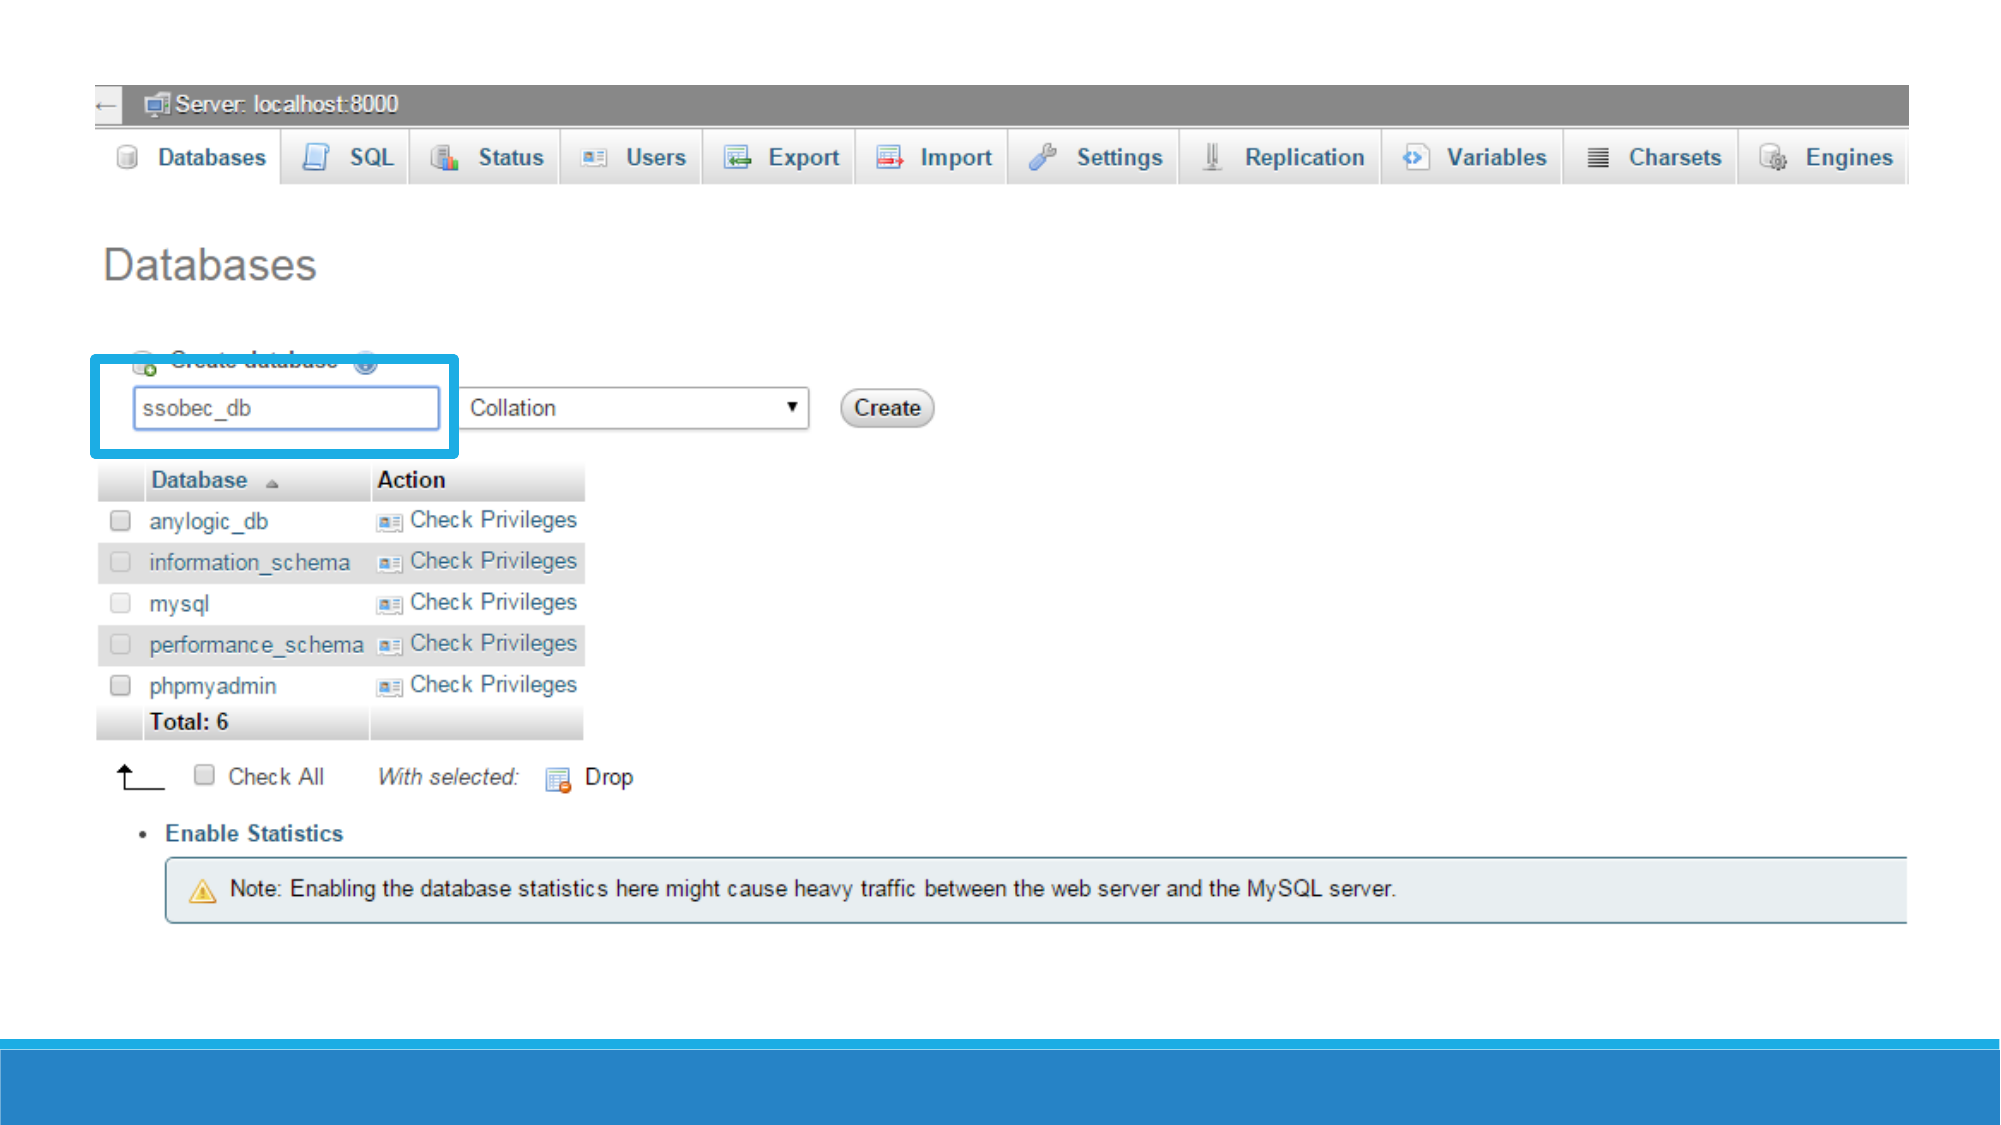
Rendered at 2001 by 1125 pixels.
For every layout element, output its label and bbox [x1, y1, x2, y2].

picture [94, 85, 1910, 956]
